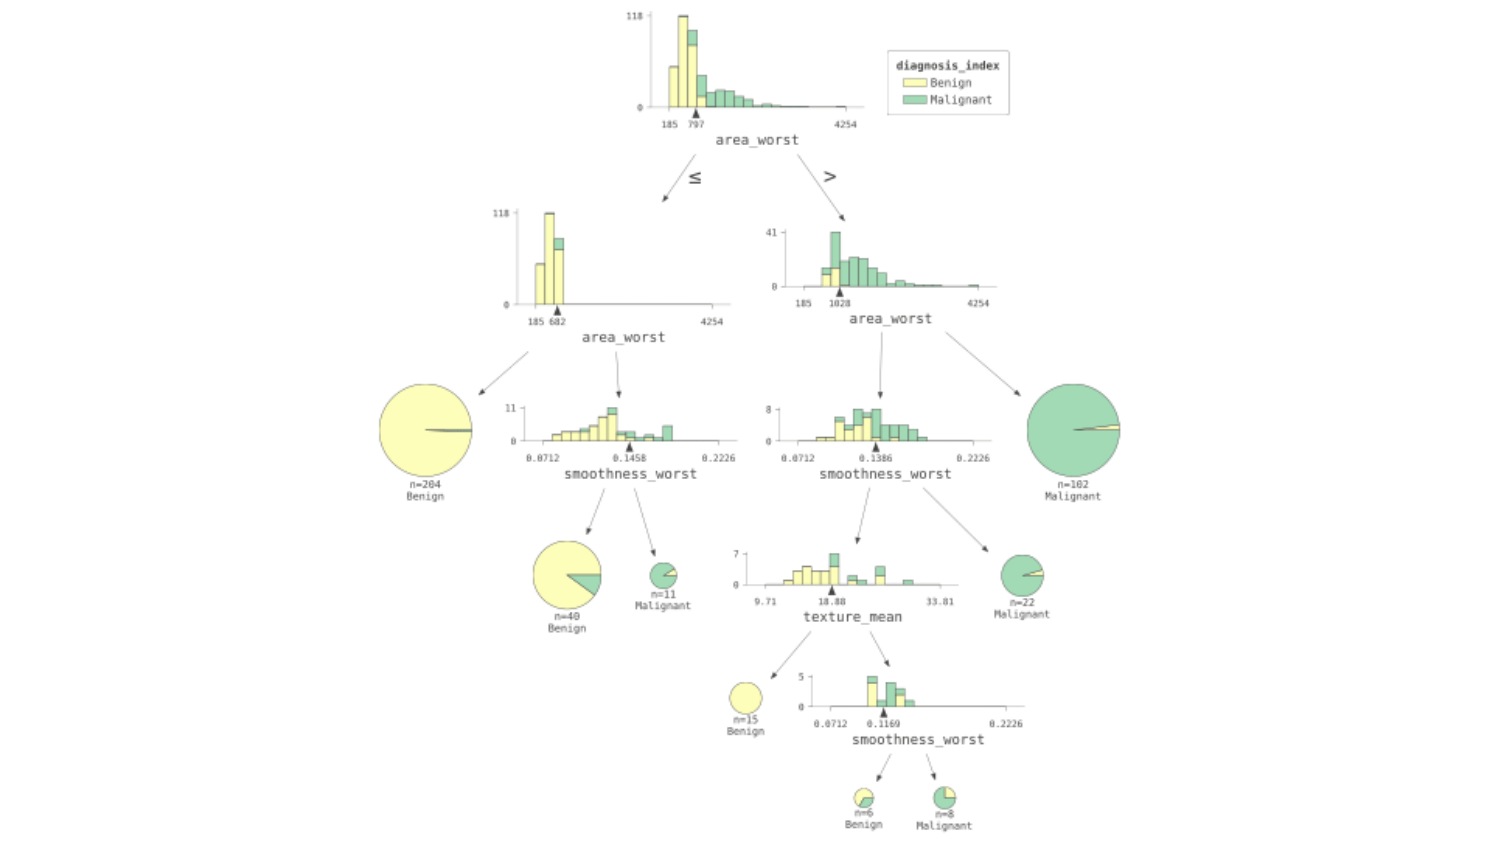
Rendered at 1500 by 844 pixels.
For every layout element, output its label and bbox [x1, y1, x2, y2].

picture [367, 0, 1133, 844]
